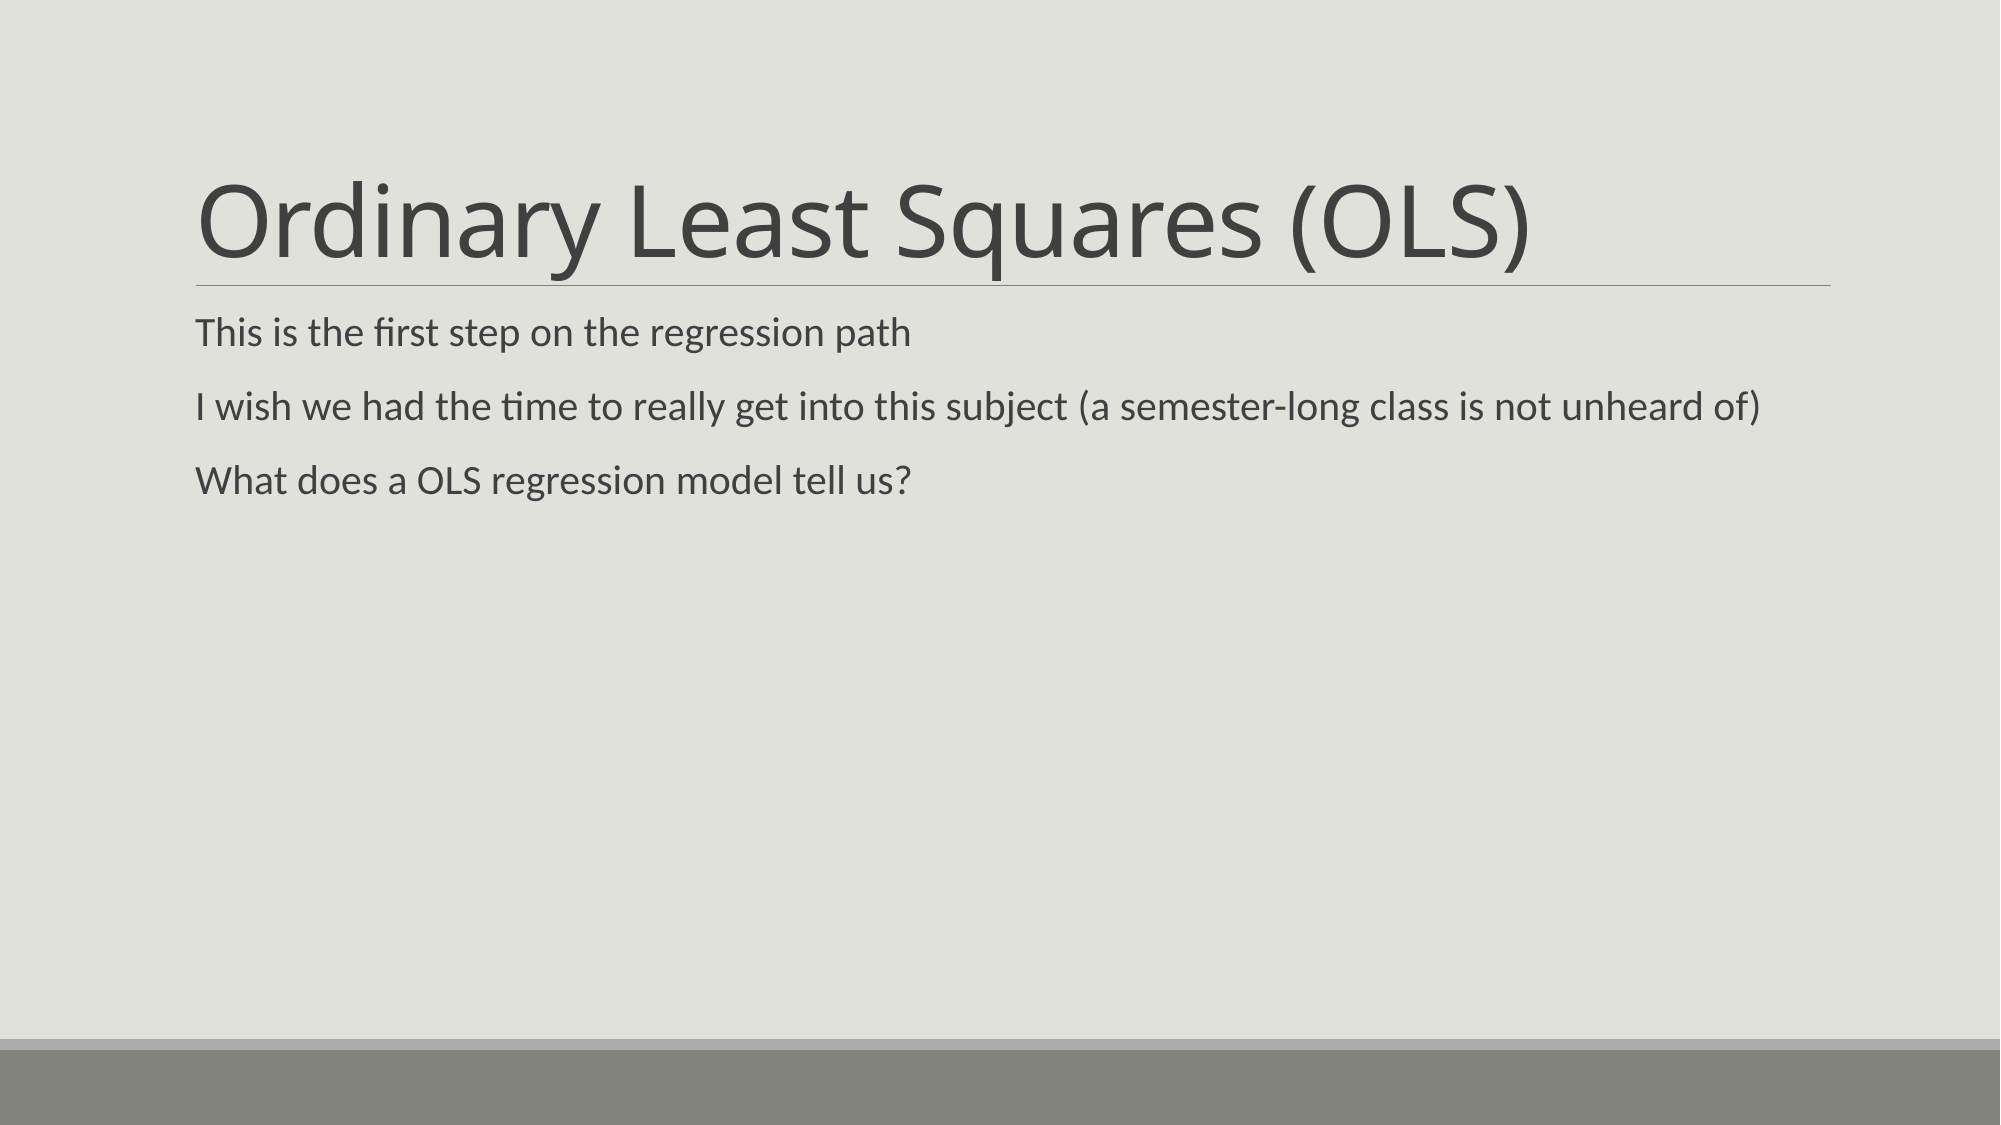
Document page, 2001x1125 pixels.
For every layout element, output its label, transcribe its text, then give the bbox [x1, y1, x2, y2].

list This is the first step on the regression path I wish we had the time to really get into this subject (a semester-long class is not unheard of) What does a OLS regression model tell us? [180, 302, 1830, 963]
title Ordinary Least Squares (OLS) [180, 47, 1830, 285]
